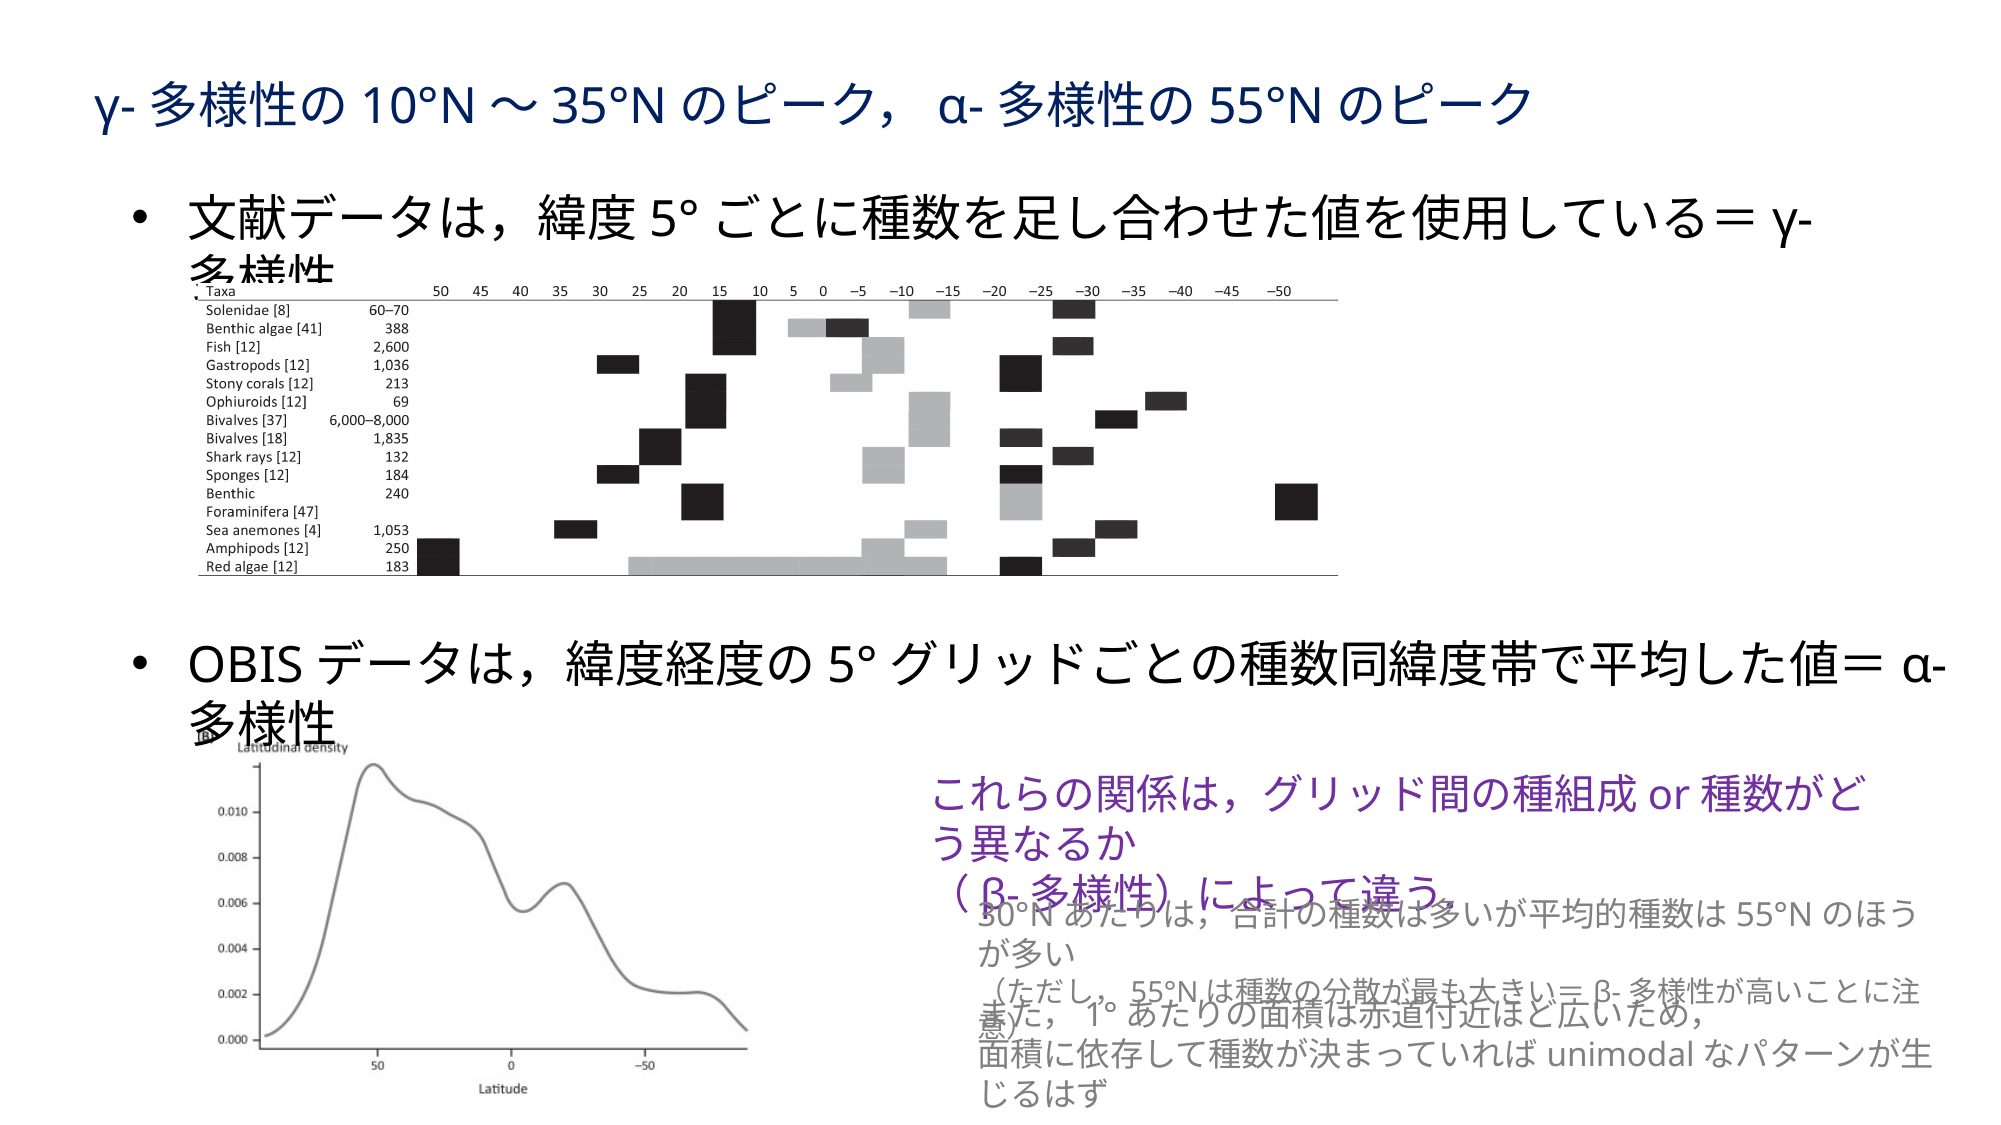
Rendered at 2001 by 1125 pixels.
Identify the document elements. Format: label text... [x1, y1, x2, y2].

picture [197, 725, 859, 1099]
text_box また，1°あたりの面積は赤道付近ほど広いため， 面積に依存して種数が決まっていればunimodalなパターンが生じるはず [962, 986, 1964, 1121]
text_box 30°Nあたりは，合計の種数は多いが平均的種数は55°Nのほうが多い （ただし，55°Nは種数の分散が最も大きい＝β-多様性が高いことに注意） [962, 886, 1964, 986]
text_box OBISデータは，緯度経度の5°グリッドごとの種数同緯度帯で平均した値＝α-多様性 [116, 624, 2000, 760]
text_box 文献データは，緯度5°ごとに種数を足し合わせた値を使用している＝γ-多様性 [116, 178, 1884, 314]
picture [197, 283, 1339, 576]
text_box γ-多様性の10°N〜35°Nのピーク，α-多様性の55°Nのピーク [80, 65, 1846, 141]
text_box これらの関係は，グリッド間の種組成or種数がどう異なるか （β-多様性）によって違う． [913, 760, 1915, 926]
